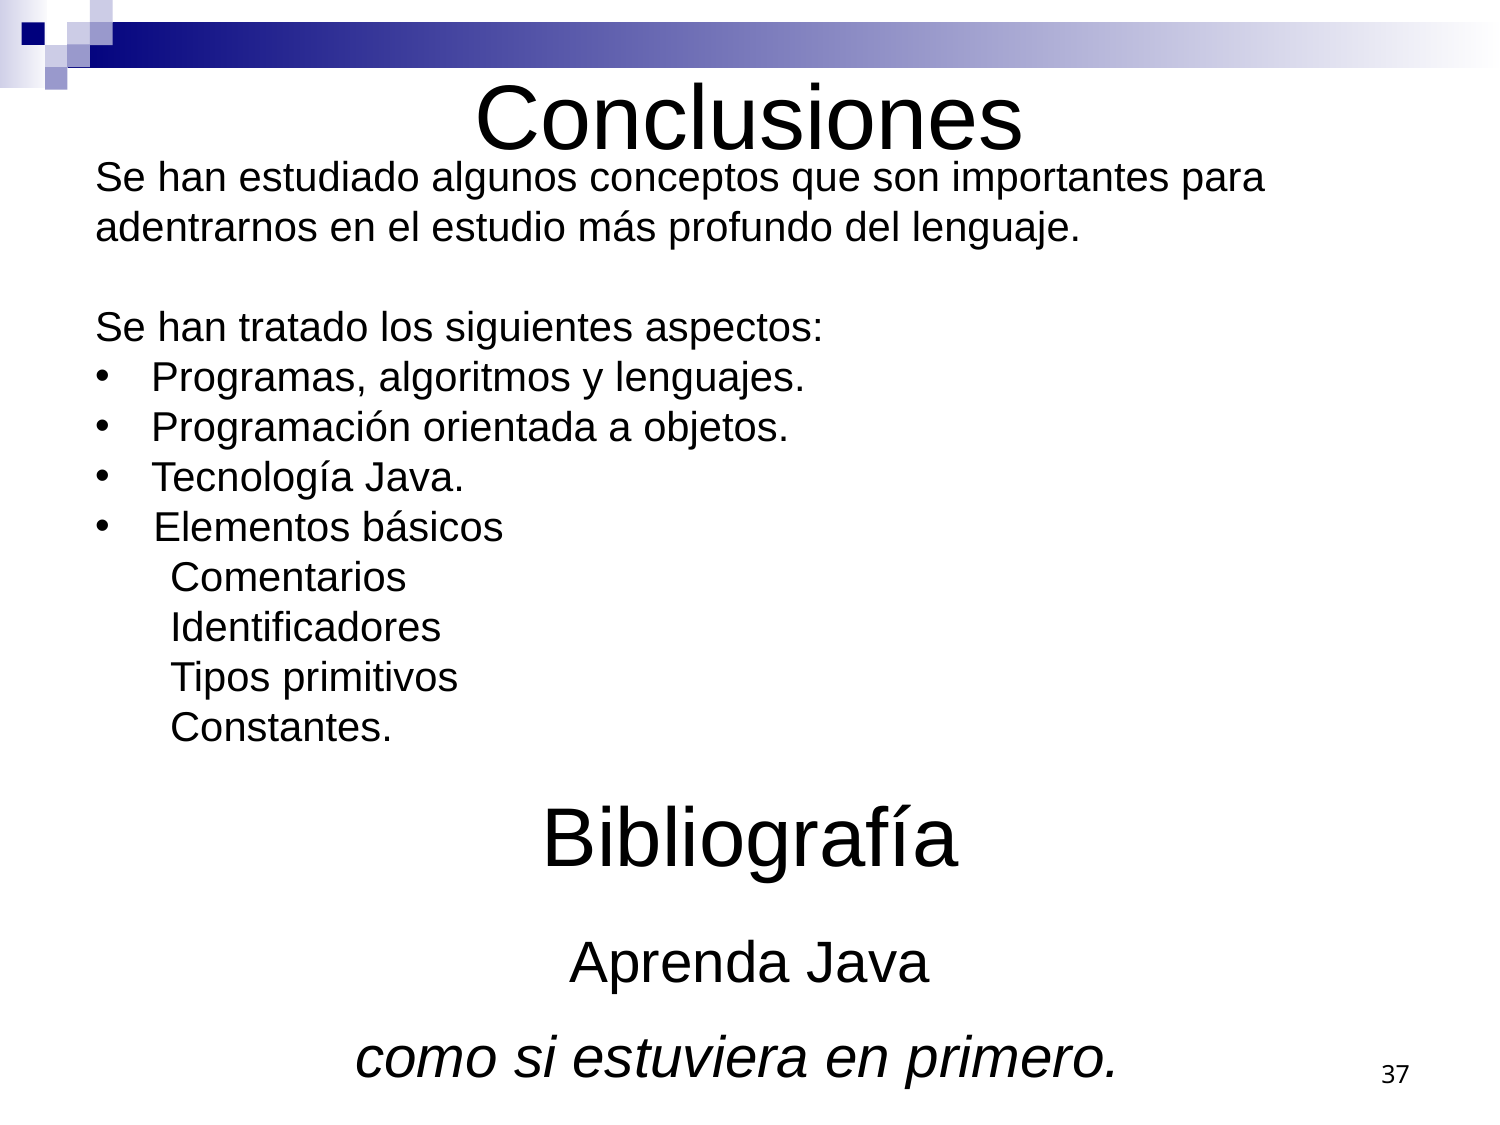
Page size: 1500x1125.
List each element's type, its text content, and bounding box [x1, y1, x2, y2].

text_box Se han estudiado algunos conceptos que son importantes para adentrarnos en el estudio más profundo del lenguaje. Se han tratado los siguientes aspectos: Programas, algoritmos y lenguajes. Programación orientada a objetos. Tecnología Java. Elementos básicos Comentarios Identificadores Tipos primitivos Constantes. [80, 142, 1431, 808]
text_box Bibliografía Aprenda Java como si estuviera en primero. [75, 775, 1426, 1125]
title Conclusiones [75, 0, 1425, 226]
